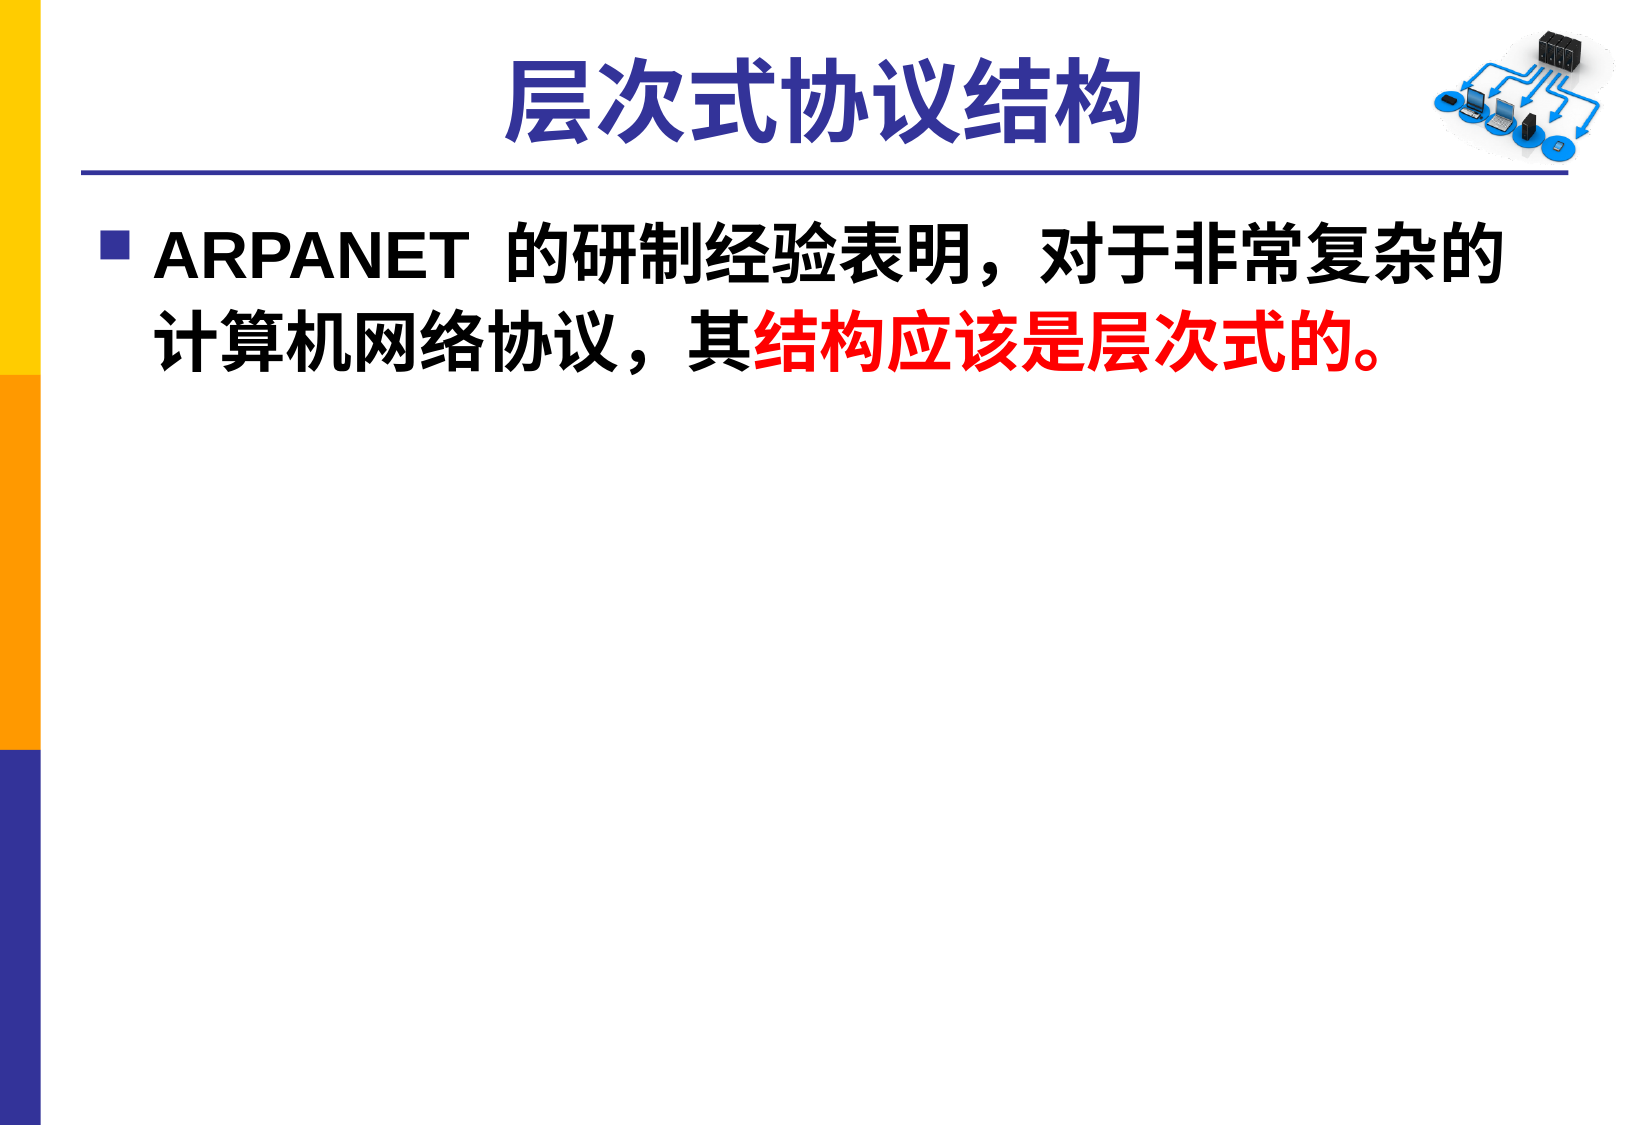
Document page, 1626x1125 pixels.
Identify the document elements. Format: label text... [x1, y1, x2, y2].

title 层次式协议结构 [81, 30, 1569, 161]
picture [1431, 30, 1616, 165]
list ARPANET 的研制经验表明，对于非常复杂的计算机网络协议，其结构应该是层次式的。 [81, 196, 1569, 1006]
